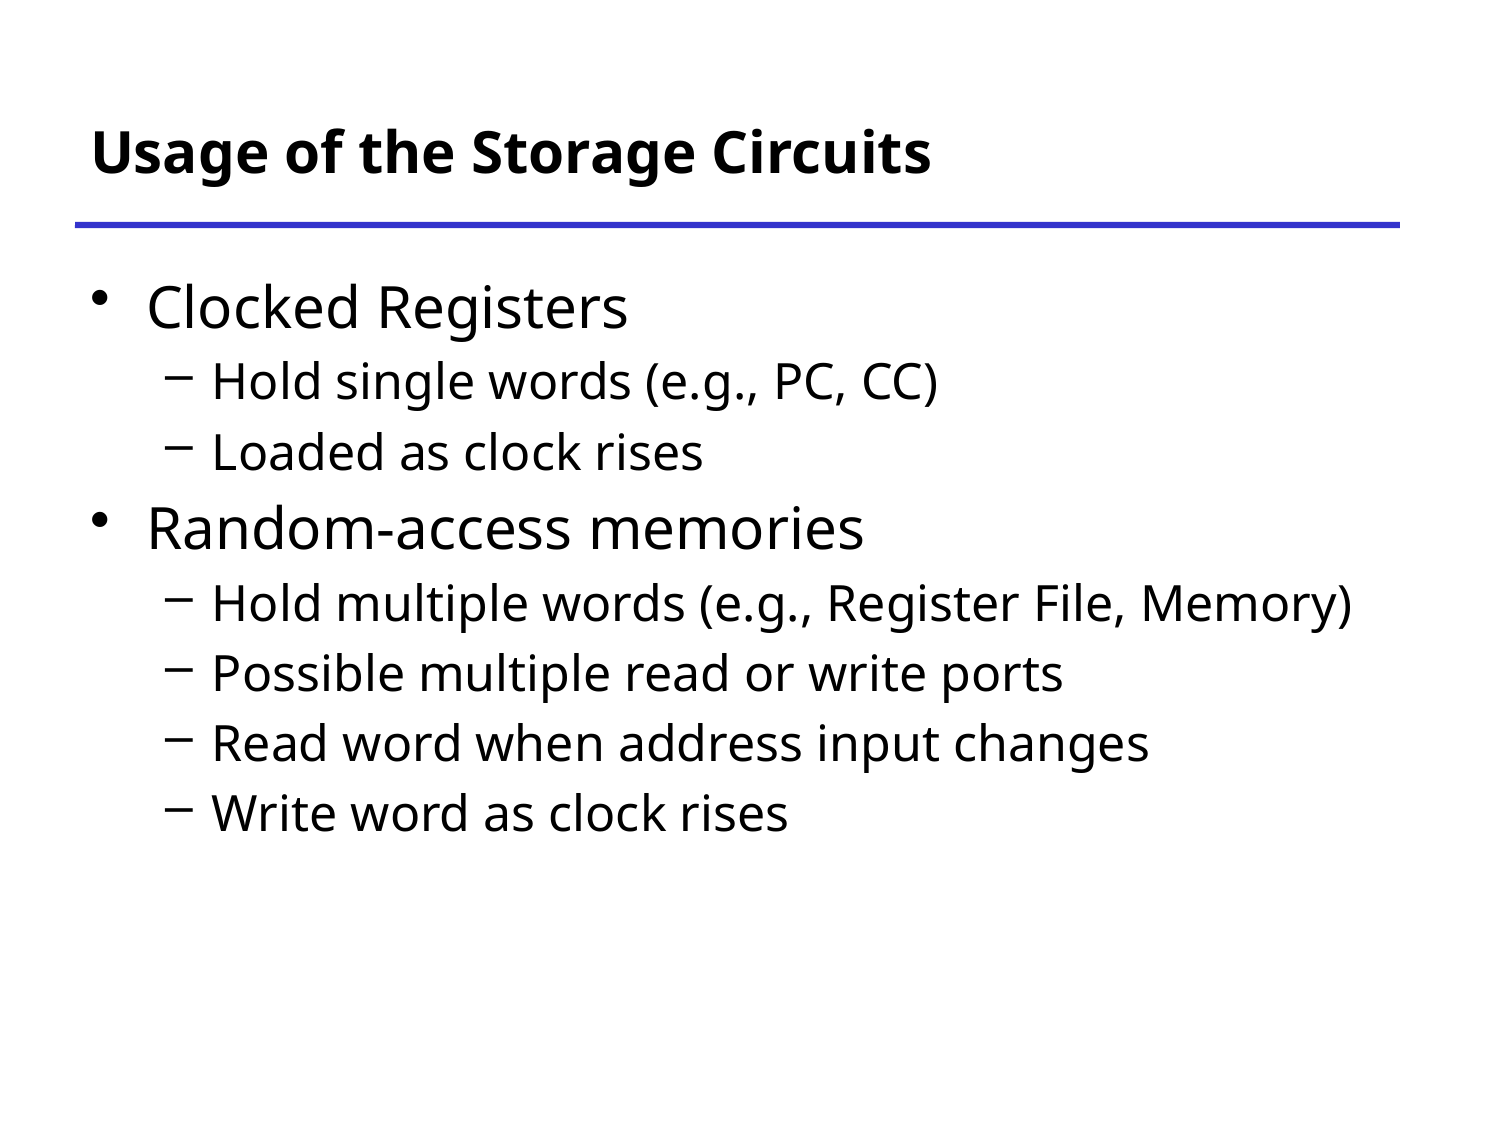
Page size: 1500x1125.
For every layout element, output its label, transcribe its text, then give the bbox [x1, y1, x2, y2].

title Usage of the Storage Circuits [74, 74, 1401, 226]
list Clocked Registers Hold single words (e.g., PC, CC) Loaded as clock rises Random-access memories Hold multiple words (e.g., Register File, Memory) Possible multiple read or write ports Read word when address input changes Write word as clock rises [74, 262, 1438, 988]
